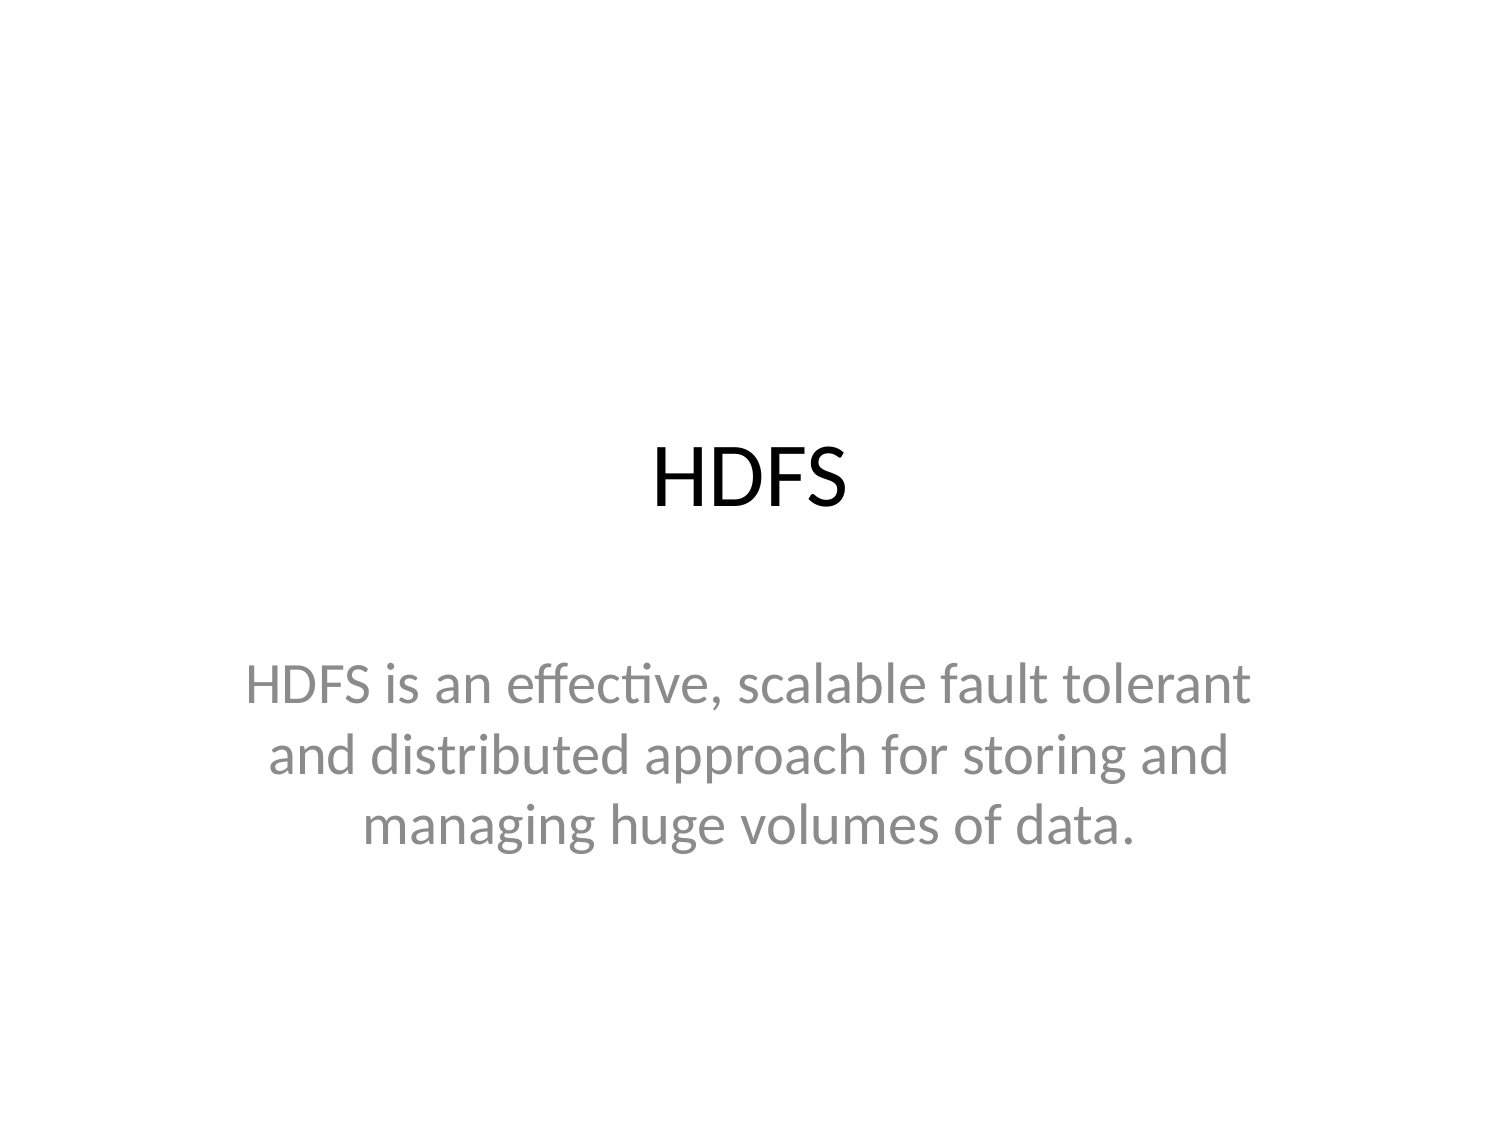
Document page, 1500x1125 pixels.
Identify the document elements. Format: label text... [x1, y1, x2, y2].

title HDFS [112, 349, 1388, 591]
subtitle HDFS is an effective, scalable fault tolerant and distributed approach for storing and managing huge volumes of data. [225, 637, 1275, 925]
